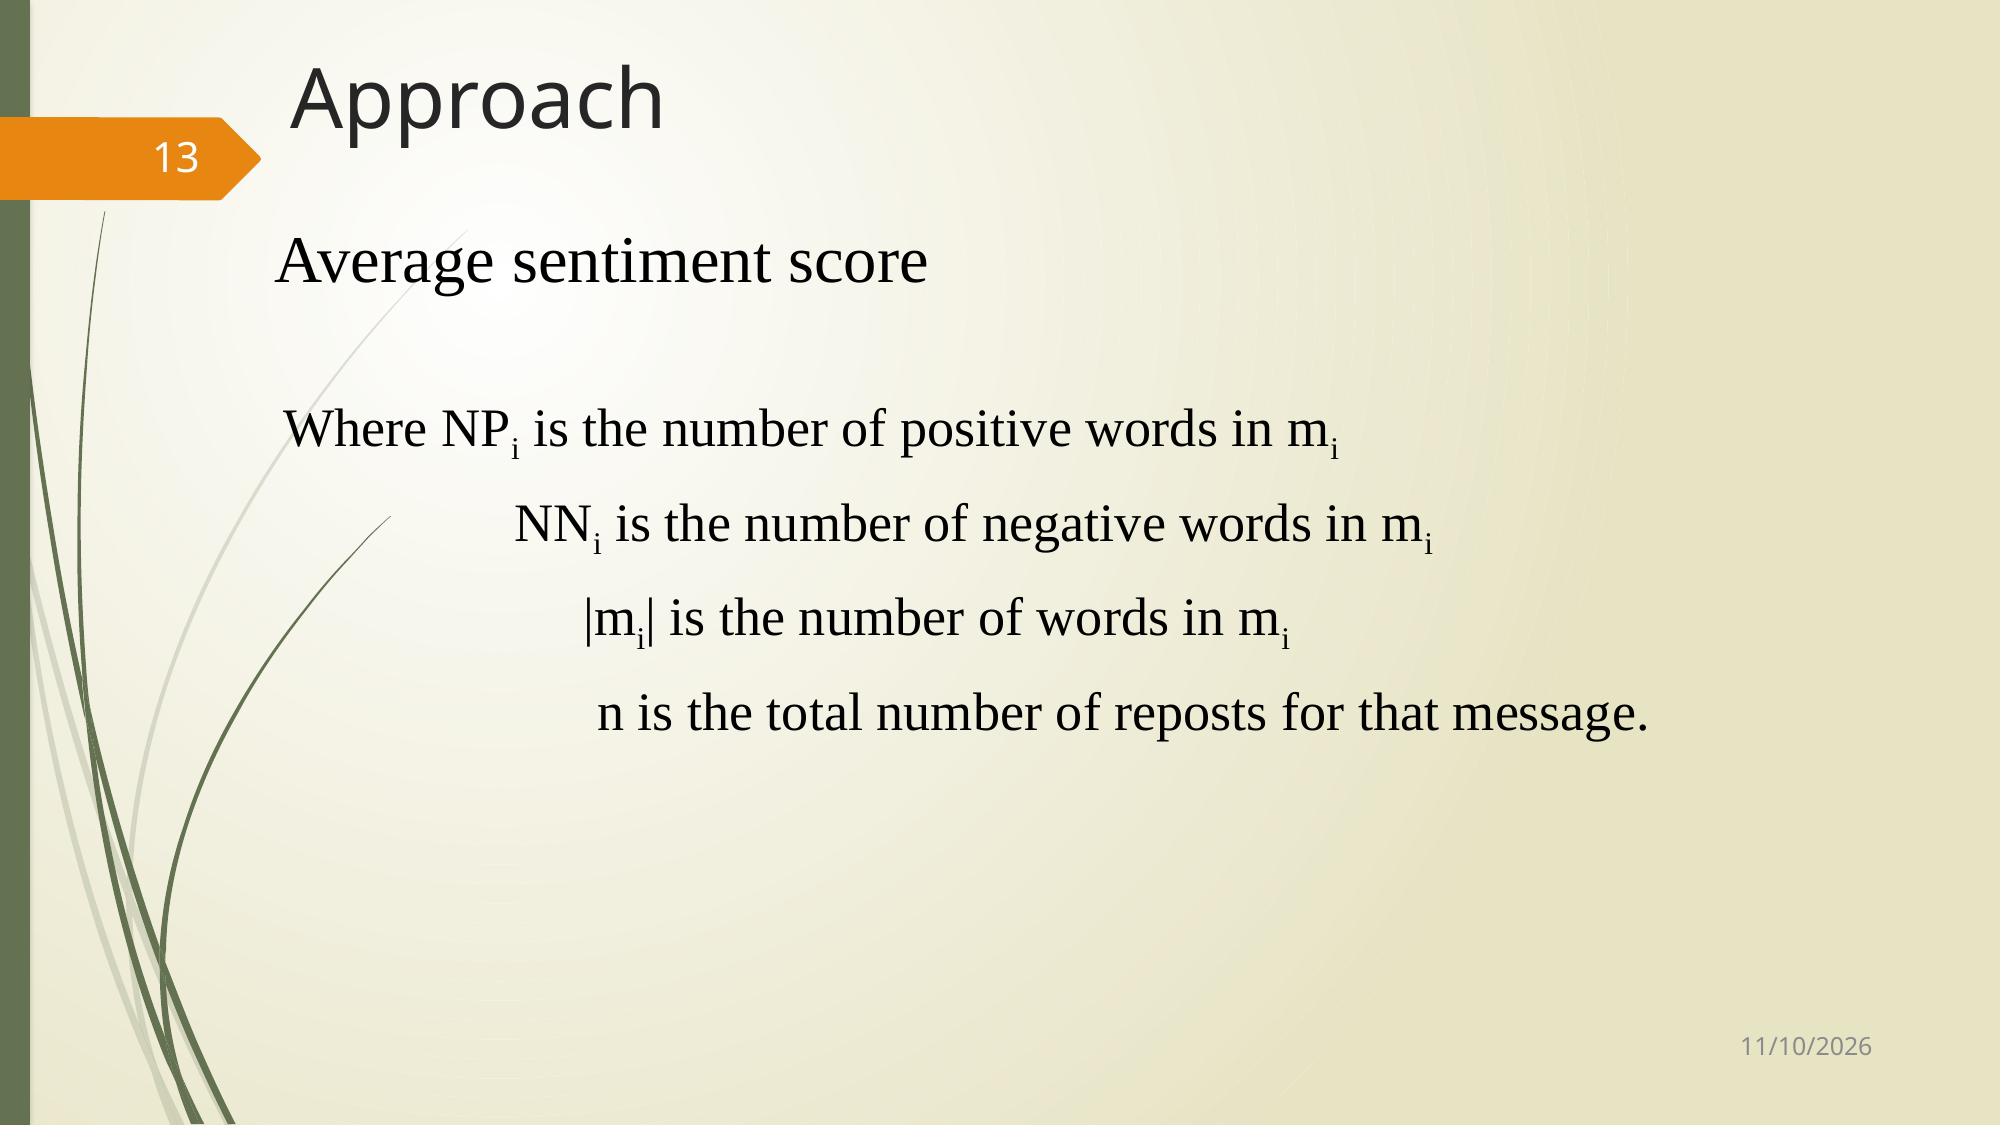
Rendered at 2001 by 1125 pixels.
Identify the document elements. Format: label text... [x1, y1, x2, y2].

title Approach [275, 37, 2000, 256]
slide_number 13 [87, 129, 216, 190]
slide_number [1699, 1017, 1888, 1079]
